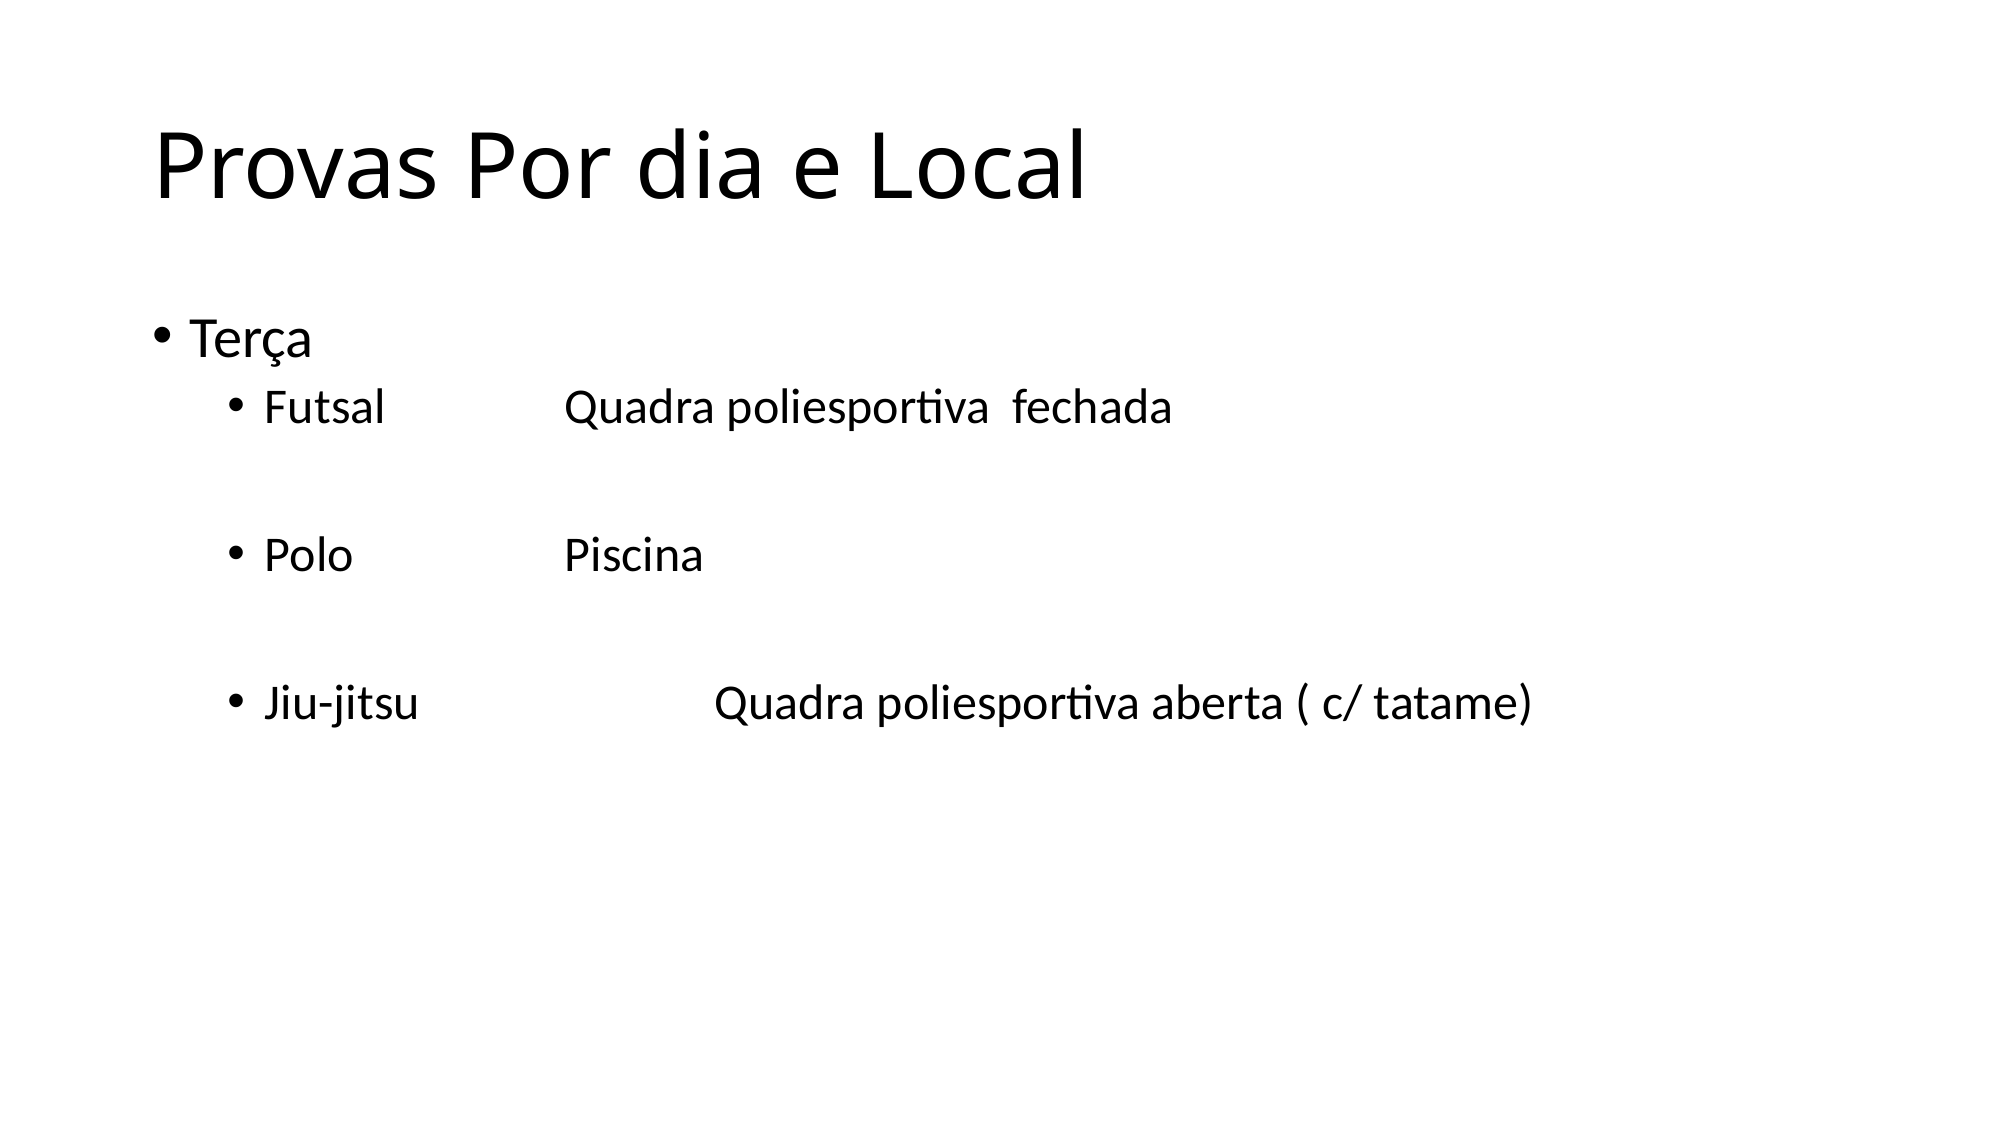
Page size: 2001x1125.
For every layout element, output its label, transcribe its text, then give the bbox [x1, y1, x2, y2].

title Provas Por dia e Local [137, 59, 1863, 278]
list Terça Futsal Quadra poliesportiva fechada Polo Piscina Jiu-jitsu Quadra poliesportiva aberta ( c/ tatame) [137, 299, 1863, 1014]
